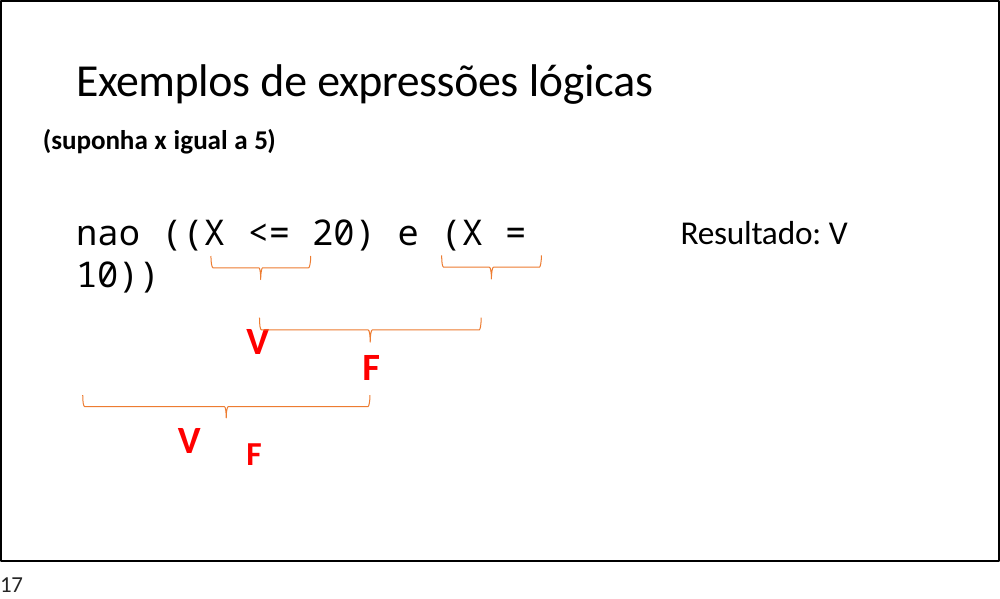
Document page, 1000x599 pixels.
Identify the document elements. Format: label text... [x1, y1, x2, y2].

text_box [81, 316, 482, 419]
text_box 17 [0, 567, 26, 597]
text_box [0, 0, 999, 562]
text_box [210, 254, 543, 281]
